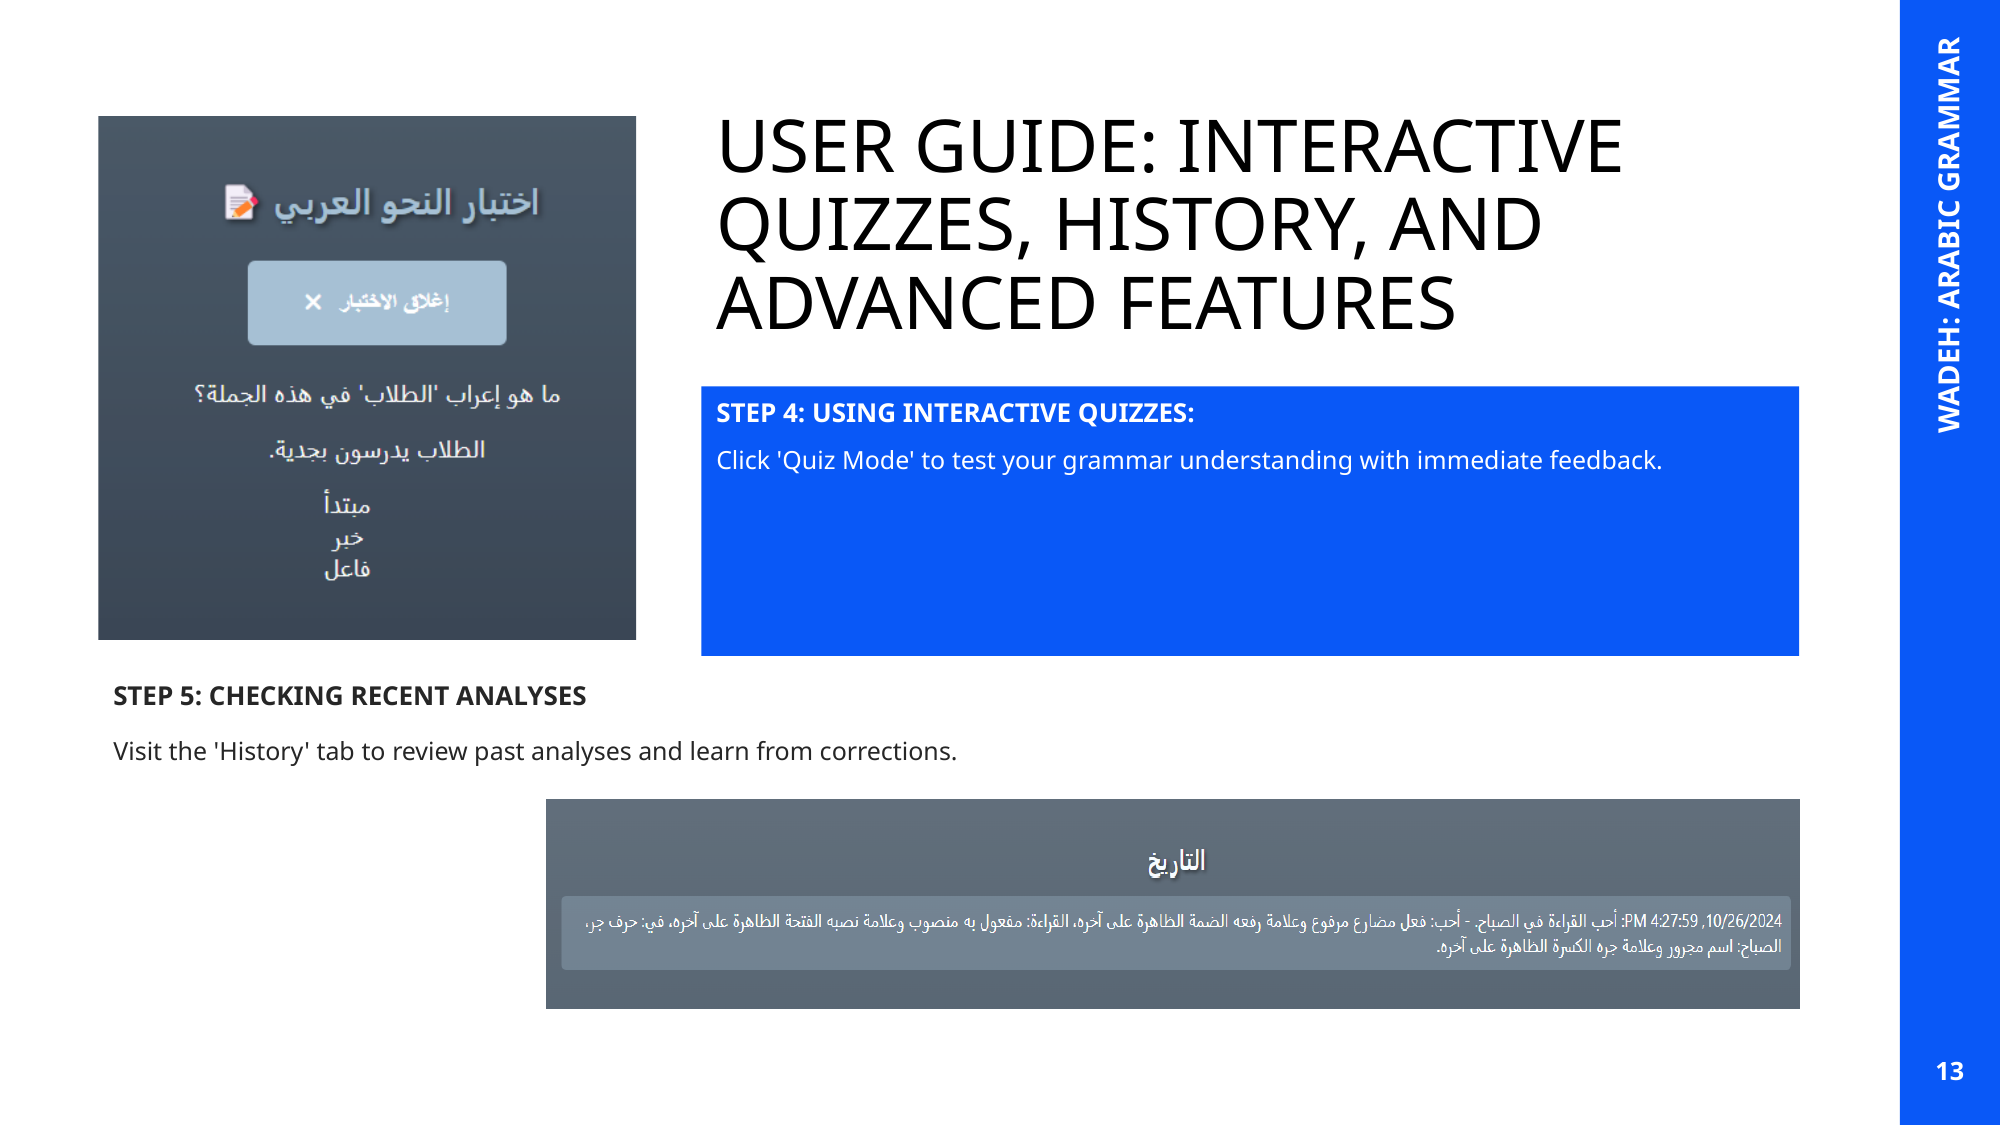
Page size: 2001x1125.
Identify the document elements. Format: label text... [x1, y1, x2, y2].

title USER GUIDE: INTERACTIVE QUIZZES, HISTORY, AND ADVANCED FEATURES [701, 101, 1800, 370]
list STEP 5: CHECKING RECENT ANALYSES [98, 676, 1367, 718]
list Visit the 'History' tab to review past analyses and learn from corrections. [98, 719, 1367, 1057]
picture [542, 797, 1800, 1009]
list STEP 4: USING INTERACTIVE QUIZZES: [701, 386, 1800, 428]
picture [98, 116, 637, 640]
slide_number 13 [1899, 1042, 2000, 1103]
footer WADEH: ARABIC GRAMMAR [1920, 22, 1980, 698]
list Click 'Quiz Mode' to test your grammar understanding with immediate feedback. [701, 428, 1800, 655]
